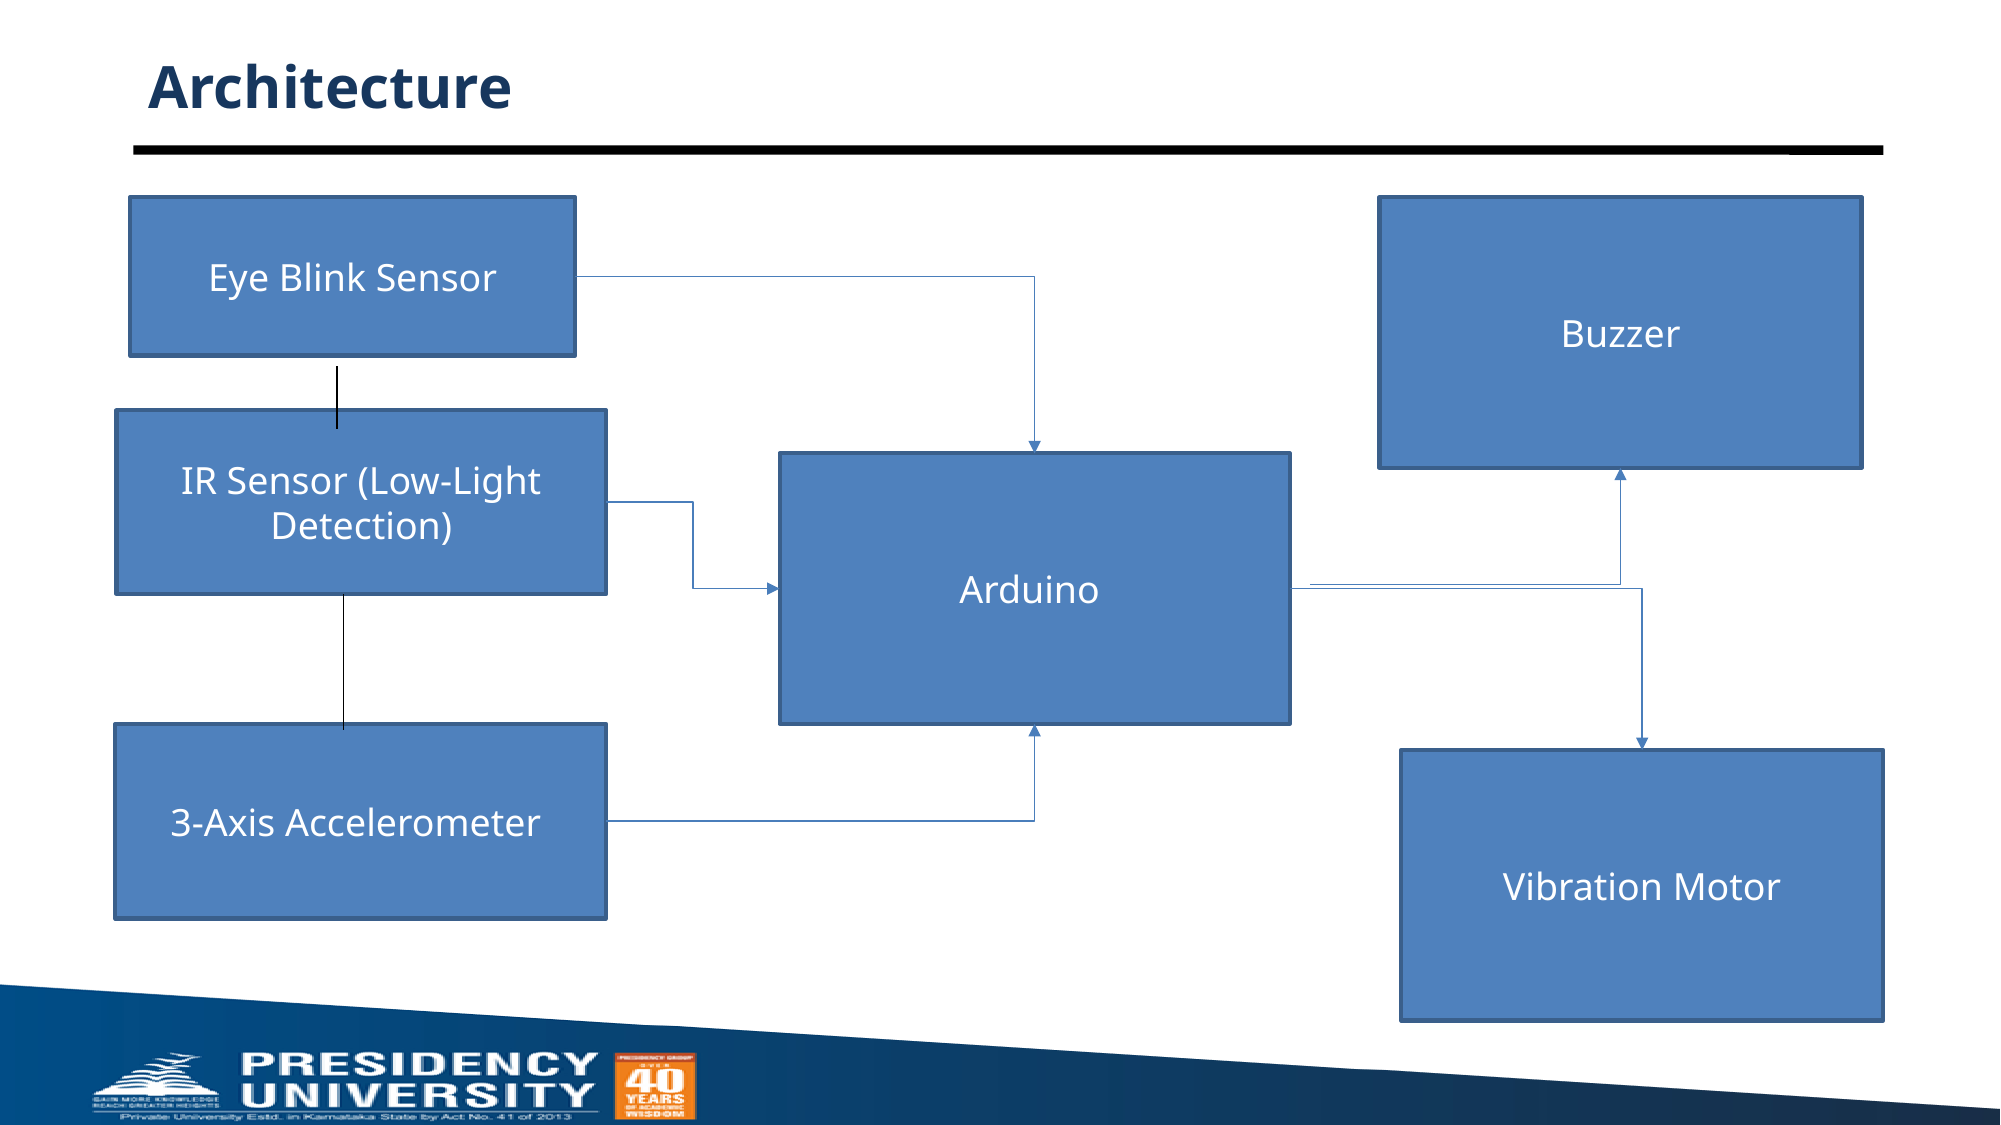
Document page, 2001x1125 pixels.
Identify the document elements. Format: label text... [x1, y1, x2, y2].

text_box Buzzer [1377, 195, 1864, 470]
title Architecture [133, 45, 1884, 125]
text_box Vibration Motor [1399, 748, 1885, 1023]
text_box IR Sensor (Low-Light Detection) [114, 408, 608, 596]
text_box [605, 723, 1035, 822]
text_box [605, 501, 780, 589]
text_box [1289, 588, 1643, 751]
text_box 3-Axis Accelerometer [113, 722, 608, 921]
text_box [574, 276, 1035, 454]
picture [0, 982, 2000, 1125]
text_box Eye Blink Sensor [128, 195, 577, 358]
text_box Arduino [778, 451, 1292, 726]
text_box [1309, 467, 1621, 585]
